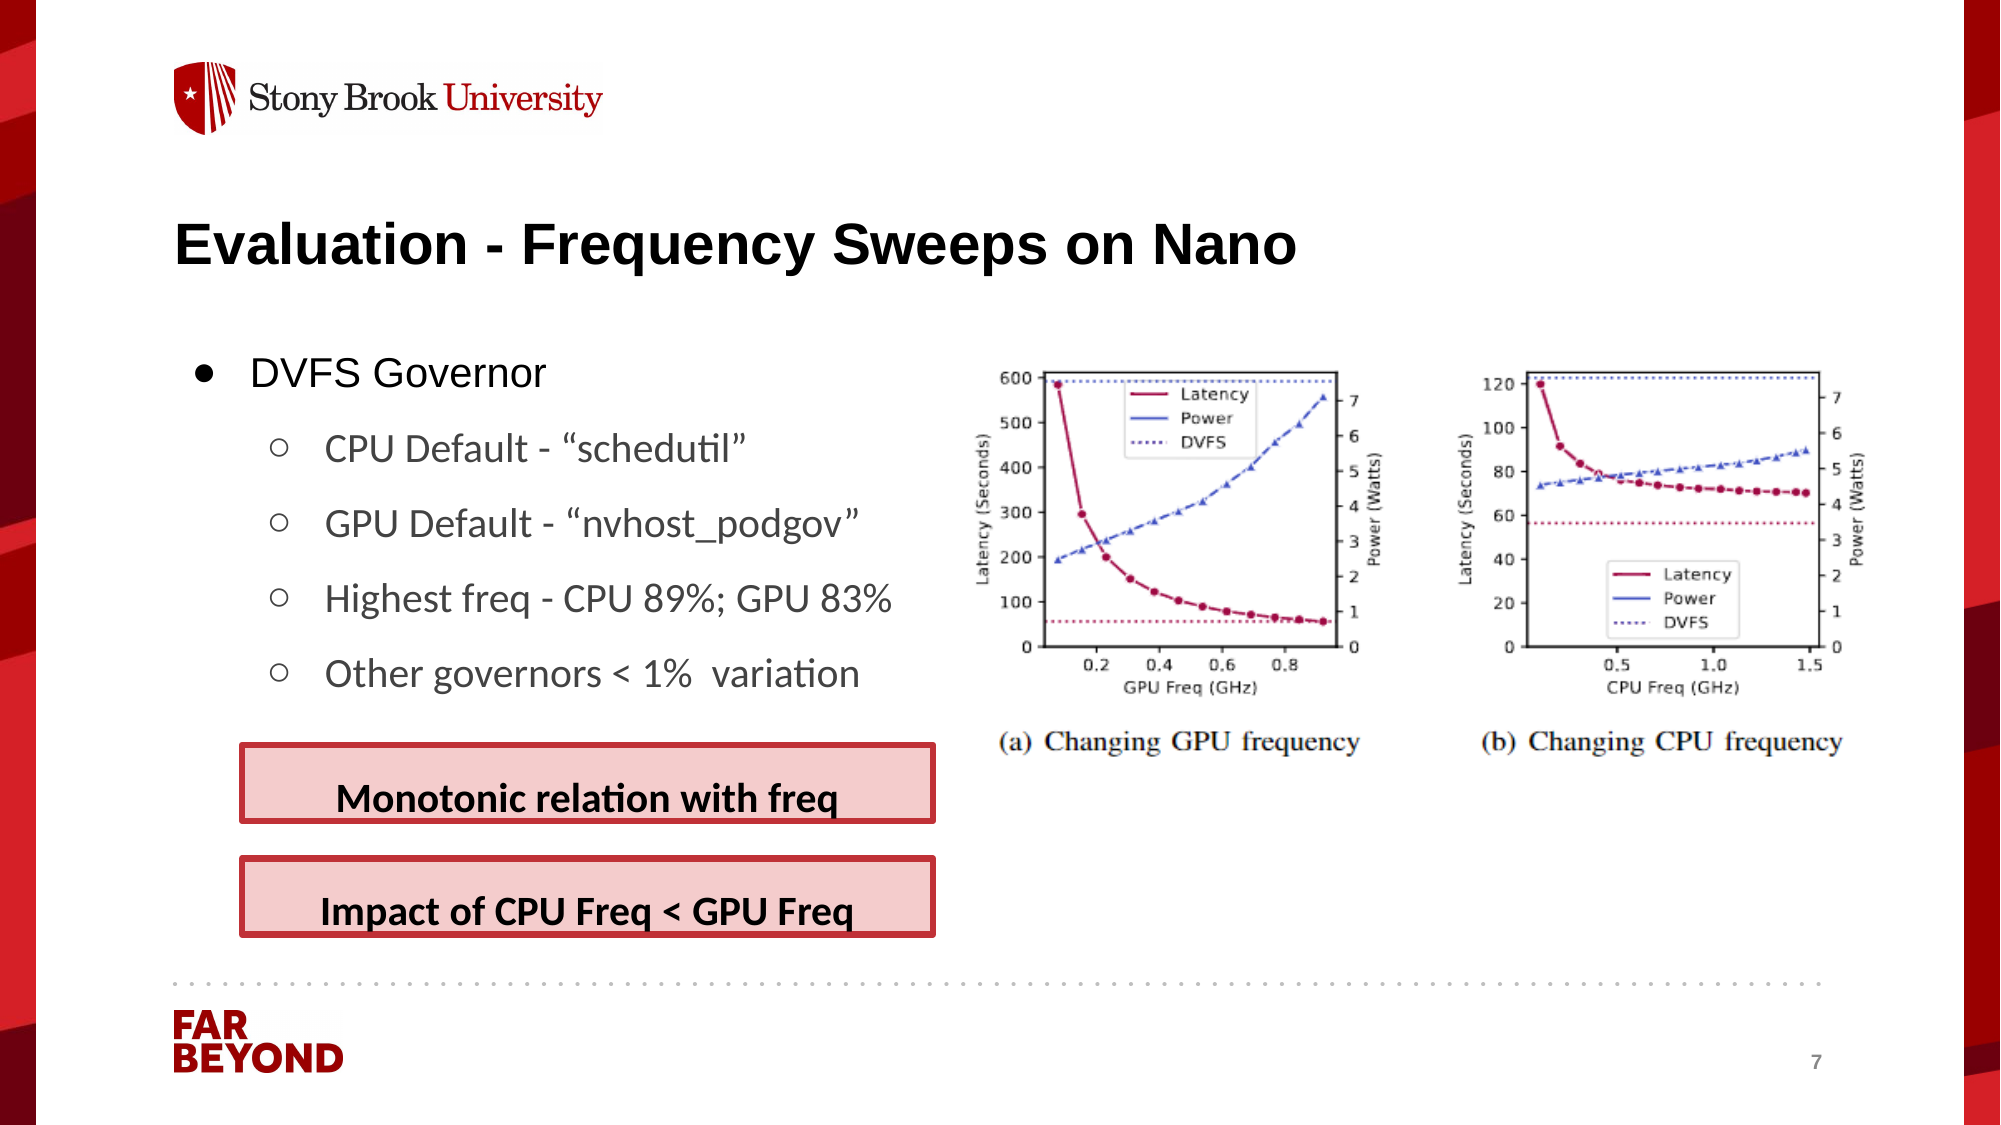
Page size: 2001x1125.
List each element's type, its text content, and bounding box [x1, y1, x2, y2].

picture [174, 62, 603, 135]
title Evaluation - Frequency Sweeps on Nano [174, 224, 1825, 322]
picture [955, 354, 1885, 771]
list DVFS Governor CPU Default - “schedutil” GPU Default - “nvhost_podgov” Highest freq - CPU 89%; GPU 83% Other governors < 1% variation [174, 322, 1000, 861]
text_box Impact of CPU Freq < GPU Freq [242, 858, 933, 935]
slide_number ‹#› [1387, 1031, 1838, 1092]
picture [1964, 0, 2000, 1125]
picture [0, 0, 36, 1125]
picture [174, 1010, 343, 1073]
text_box Monotonic relation with freq [242, 744, 933, 821]
